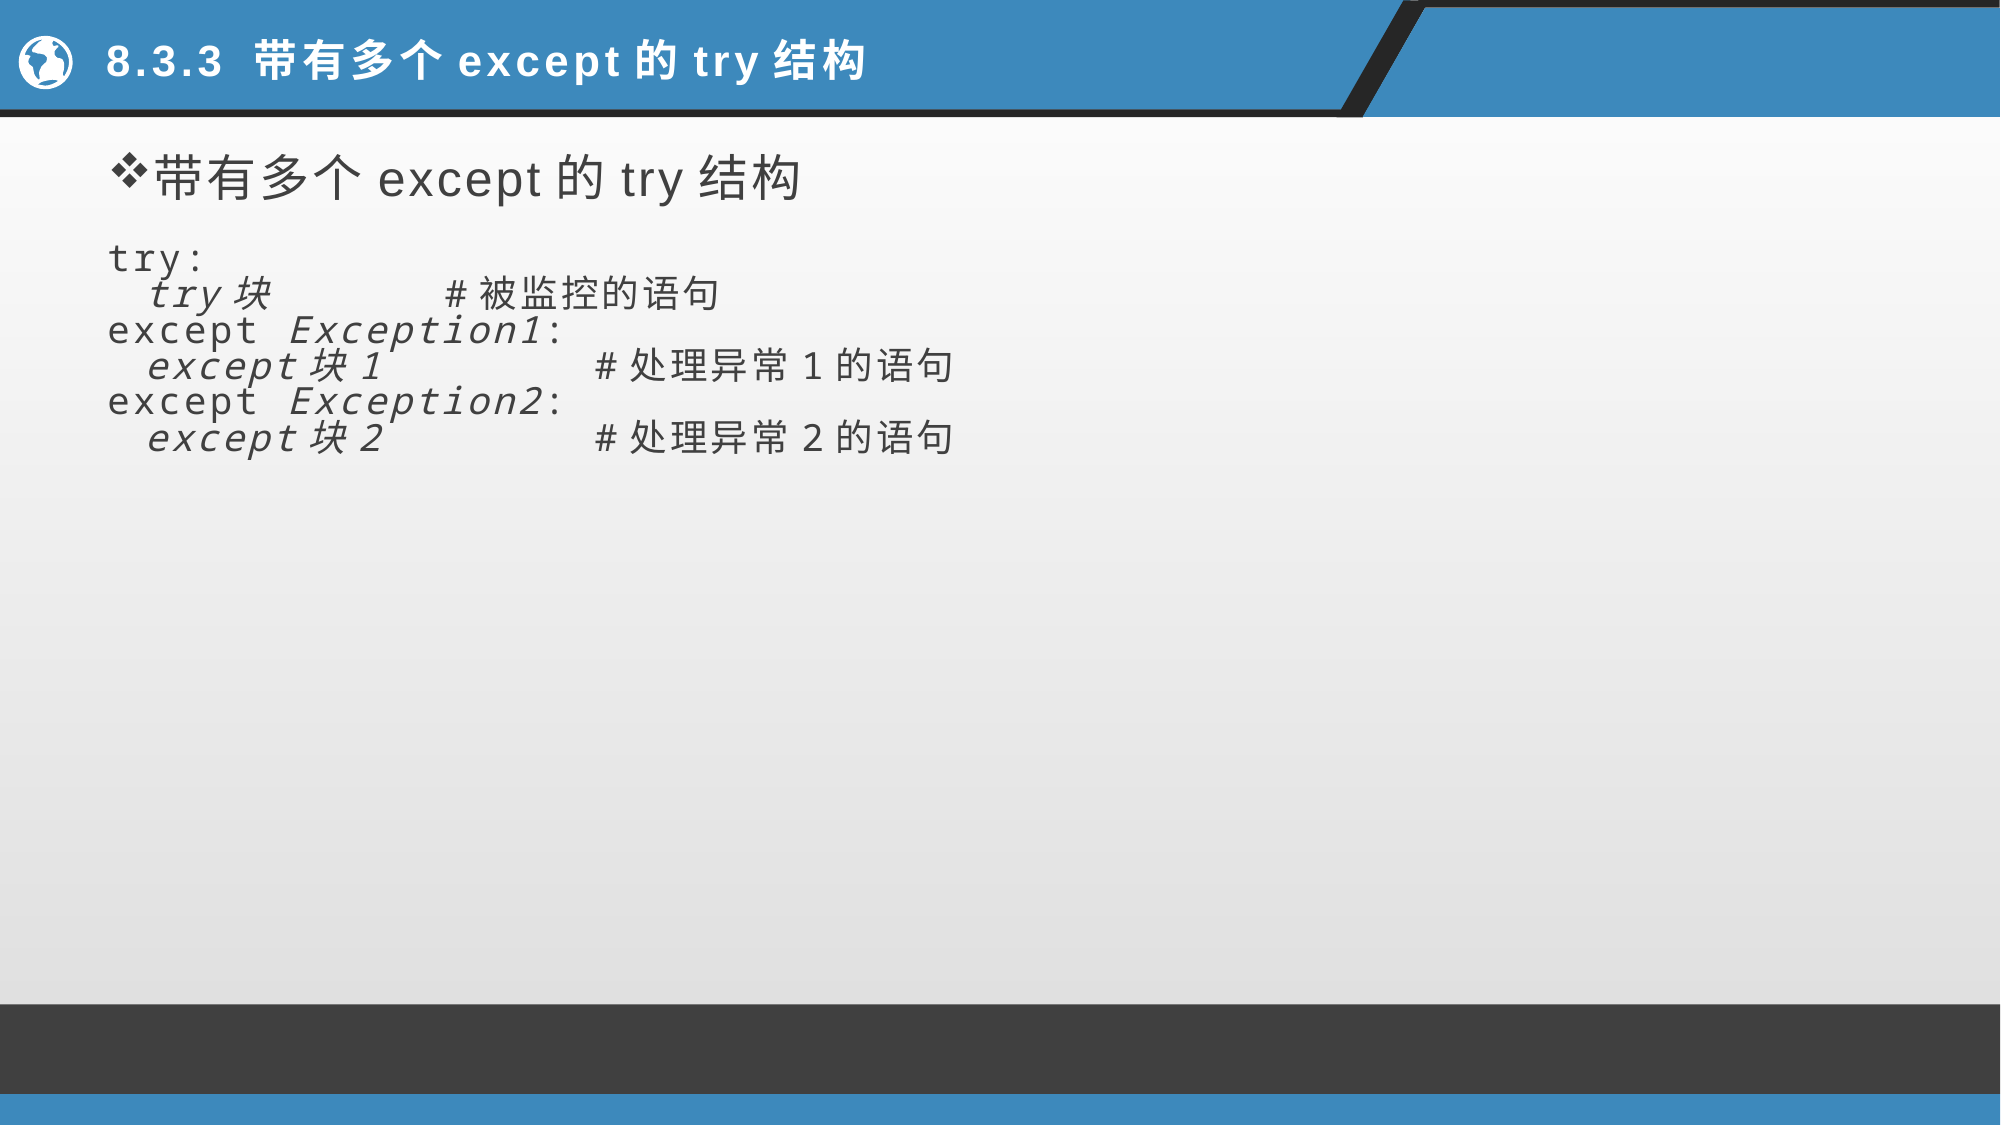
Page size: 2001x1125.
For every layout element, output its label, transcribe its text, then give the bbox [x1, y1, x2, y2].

title 8.3.3 带有多个except的try结构 [90, 0, 977, 146]
list 带有多个except的try结构 try: try块 #被监控的语句 except Exception1: except块1 #处理异常1的语句 except Exception2: except块2 #处理异常2的语句 [90, 146, 1921, 976]
